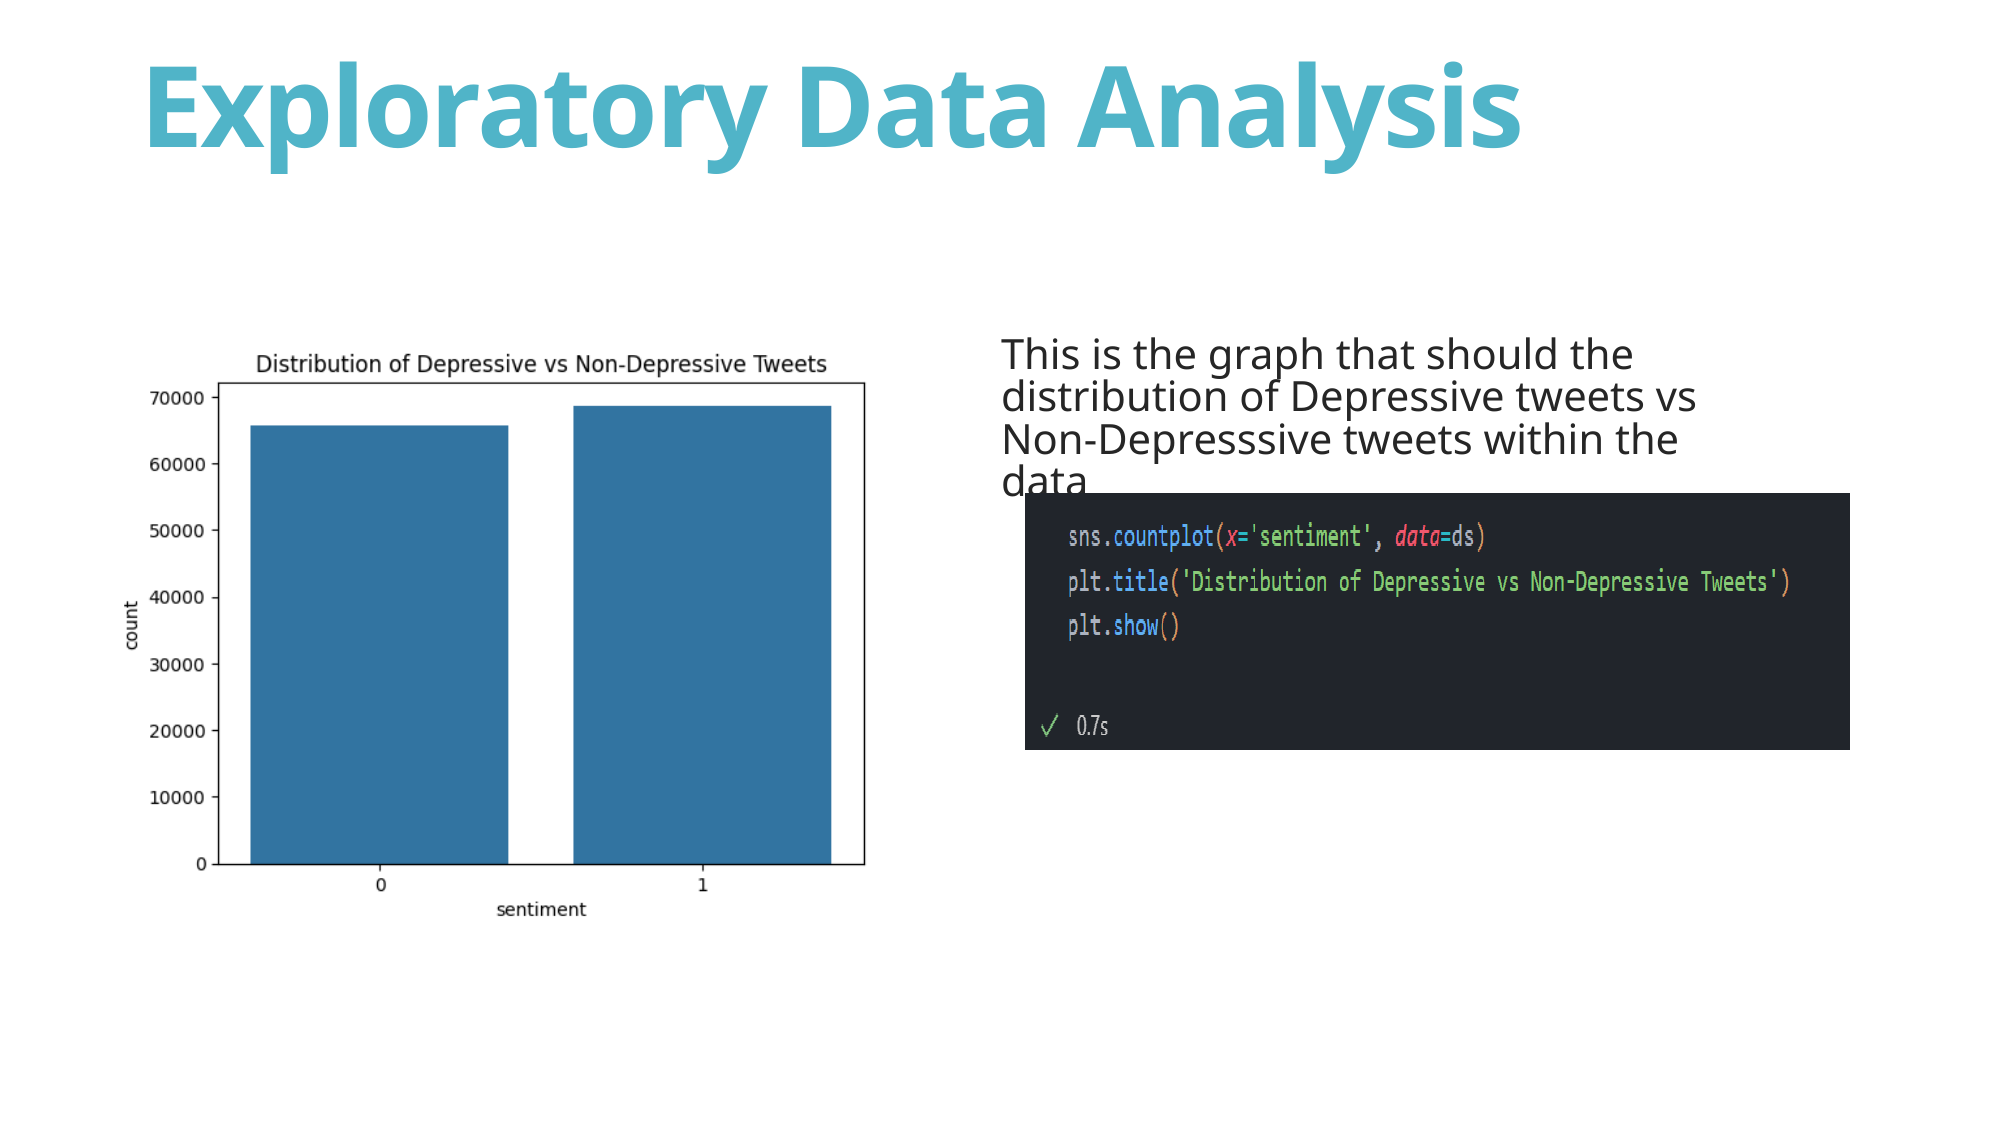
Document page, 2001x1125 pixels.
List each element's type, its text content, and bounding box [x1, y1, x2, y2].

title Exploratory Data Analysis [125, 46, 1850, 181]
picture [1025, 493, 1851, 750]
list This is the graph that should the distribution of Depressive tweets vs Non-Depresssive tweets within the data [986, 327, 1752, 946]
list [110, 341, 877, 933]
